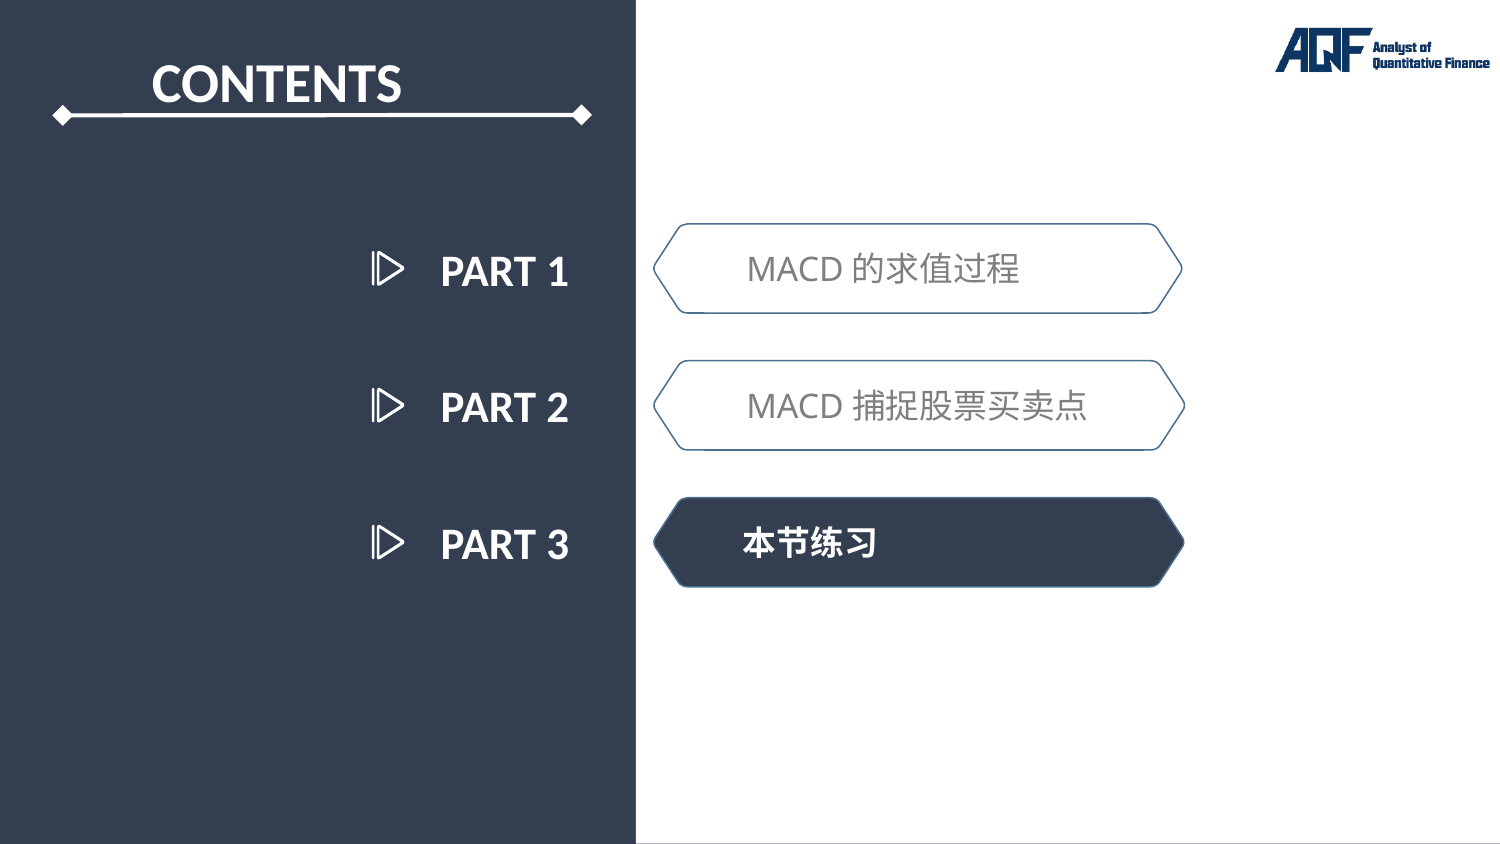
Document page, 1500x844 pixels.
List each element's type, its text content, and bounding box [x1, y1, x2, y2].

text_box [654, 497, 1184, 587]
text_box [376, 524, 405, 560]
picture [1252, 2, 1500, 102]
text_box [371, 360, 1185, 451]
text_box 本节练习 [728, 514, 1101, 570]
text_box [371, 524, 375, 560]
text_box PART 3 [425, 507, 654, 577]
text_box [371, 223, 1183, 314]
